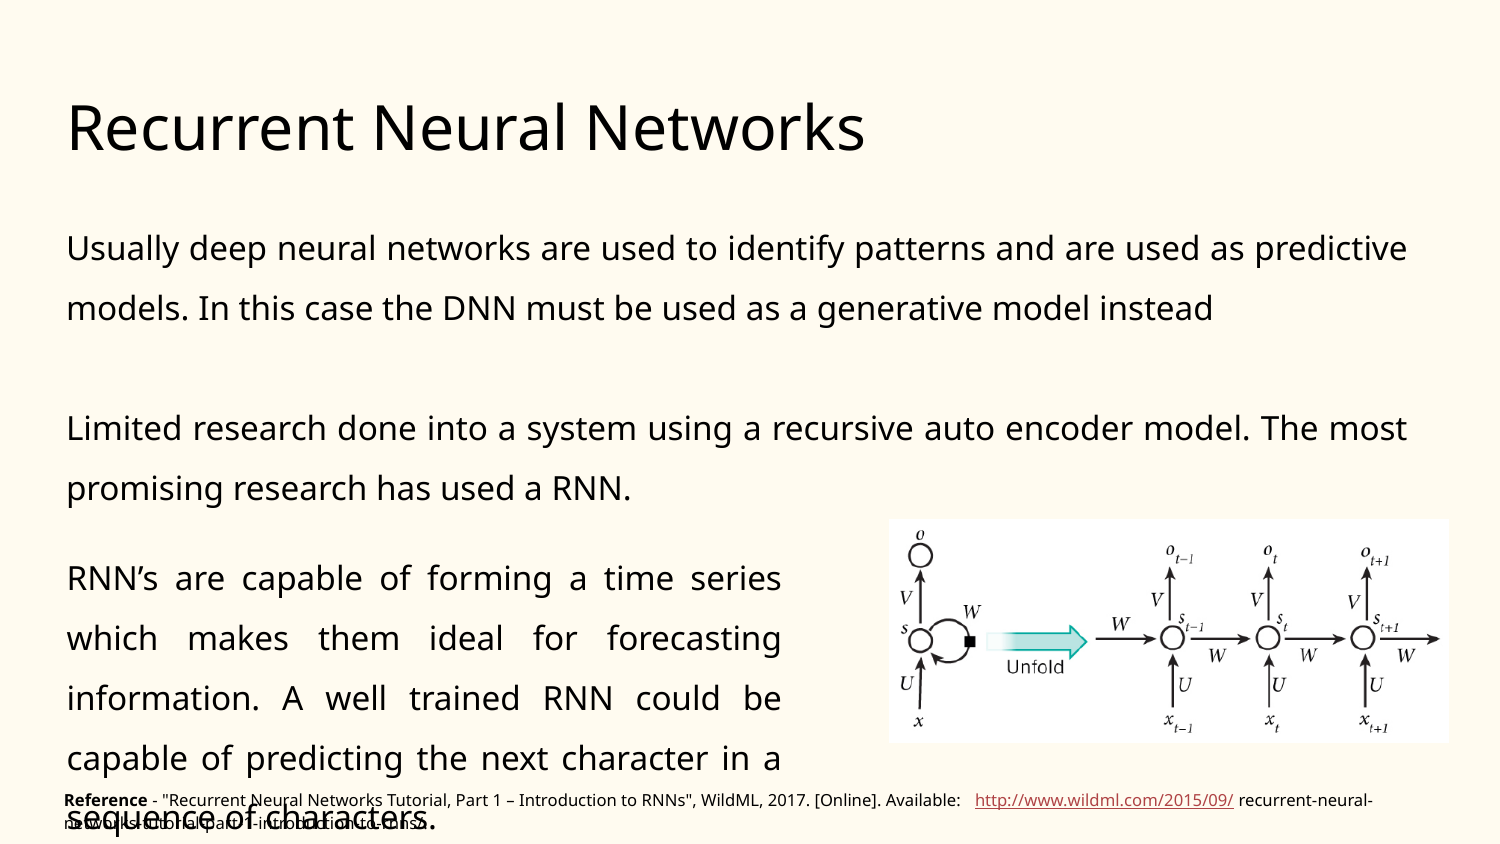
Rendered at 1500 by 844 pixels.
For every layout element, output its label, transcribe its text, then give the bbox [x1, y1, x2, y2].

list RNN’s are capable of forming a time series which makes them ideal for forecasting information. A well trained RNN could be capable of predicting the next character in a sequence of characters. [51, 521, 799, 774]
text_box Reference - "Recurrent Neural Networks Tutorial, Part 1 – Introduction to RNNs", WildML, 2017. [Online]. Available: http://www.wildml.com/2015/09/ recurrent-neural-networks-tutorial-part-1-introduction-to-rnns/. [48, 774, 1437, 819]
picture [889, 518, 1450, 743]
title Recurrent Neural Networks [51, 72, 1449, 174]
list Usually deep neural networks are used to identify patterns and are used as predictive models. In this case the DNN must be used as a generative model instead Limited research done into a system using a recursive auto encoder model. The most promising research has used a RNN. [51, 192, 1426, 517]
